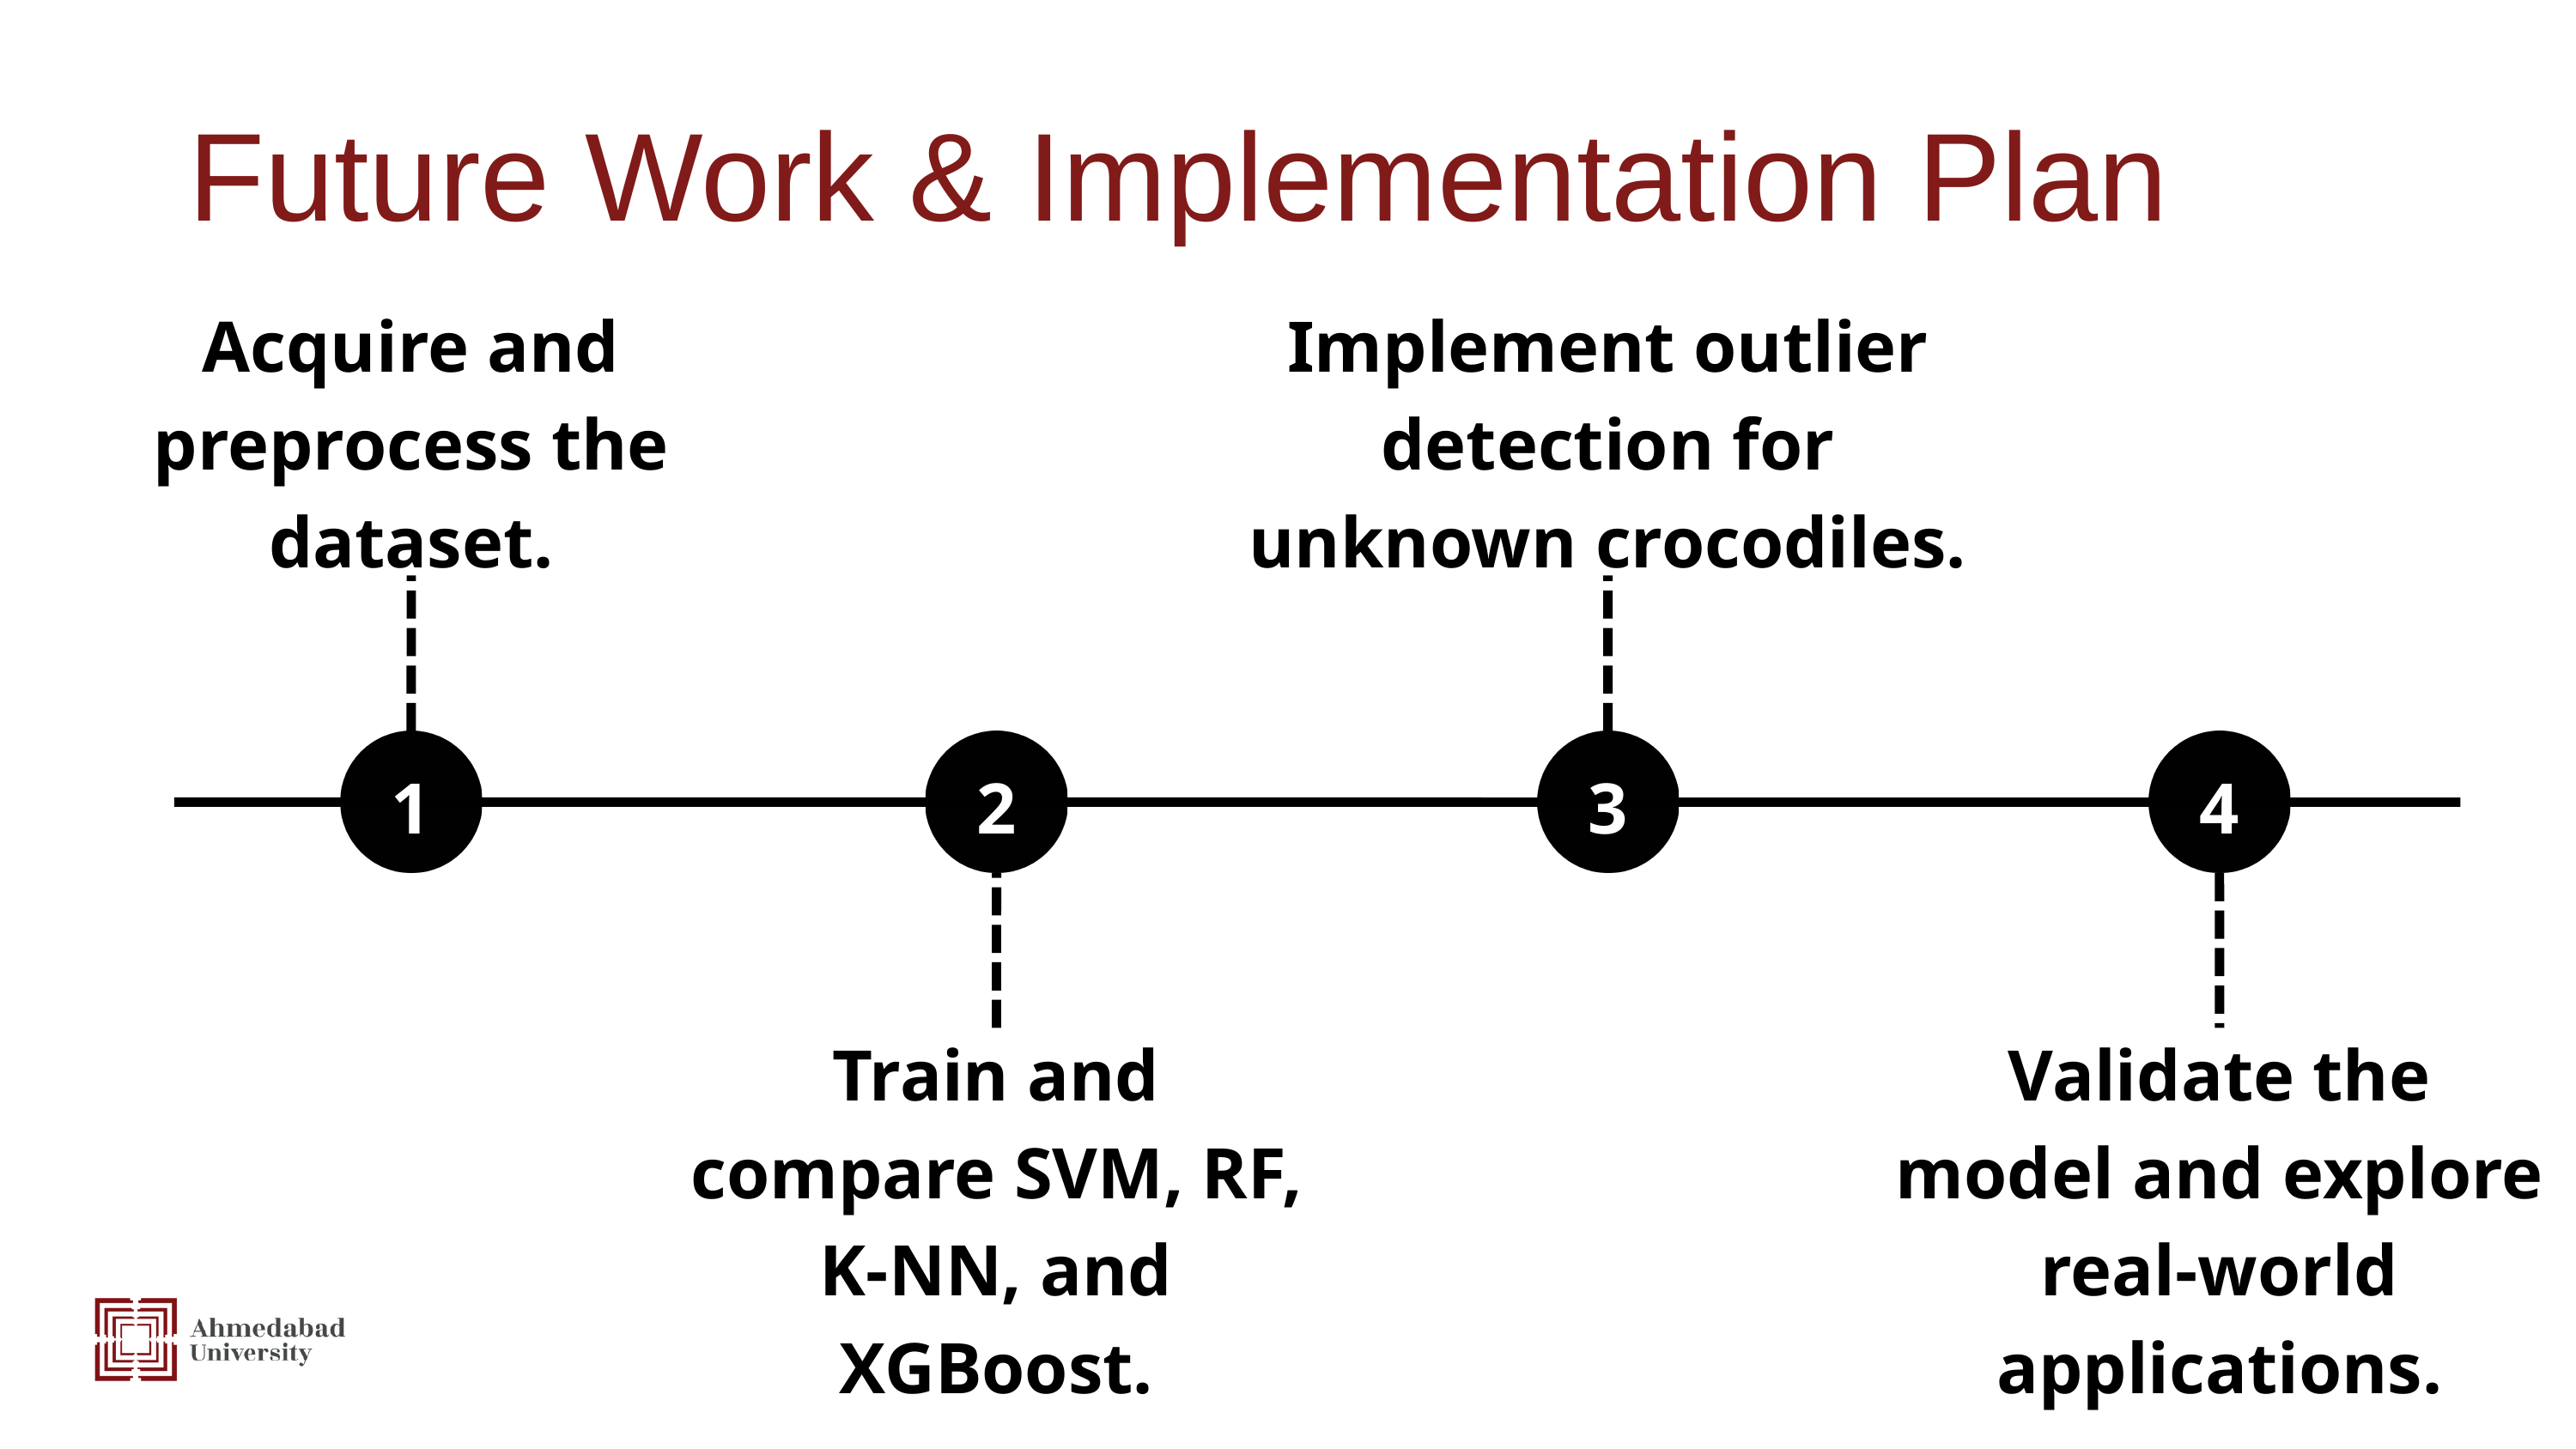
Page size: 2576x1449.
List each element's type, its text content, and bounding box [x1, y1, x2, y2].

text_box Acquire and preprocess the dataset. [29, 288, 793, 582]
text_box [1536, 848, 1680, 873]
text_box [2148, 731, 2291, 749]
text_box Train and compare SVM, RF, K-NN, and XGBoost. [675, 1016, 1317, 1408]
text_box Future Work & Implementation Plan [188, 110, 2385, 246]
text_box [925, 731, 1068, 873]
text_box [76, 1275, 365, 1403]
text_box 4 [2148, 749, 2291, 848]
text_box [1536, 731, 1680, 749]
text_box Implement outlier detection for unknown crocodiles. [1213, 288, 2002, 582]
text_box Validate the model and explore real-world applications. [1892, 1016, 2547, 1408]
text_box [2148, 848, 2291, 873]
text_box 2 [925, 749, 1067, 848]
text_box 3 [1536, 749, 1680, 848]
text_box [340, 848, 483, 873]
text_box 1 [340, 749, 483, 848]
text_box [340, 731, 483, 749]
